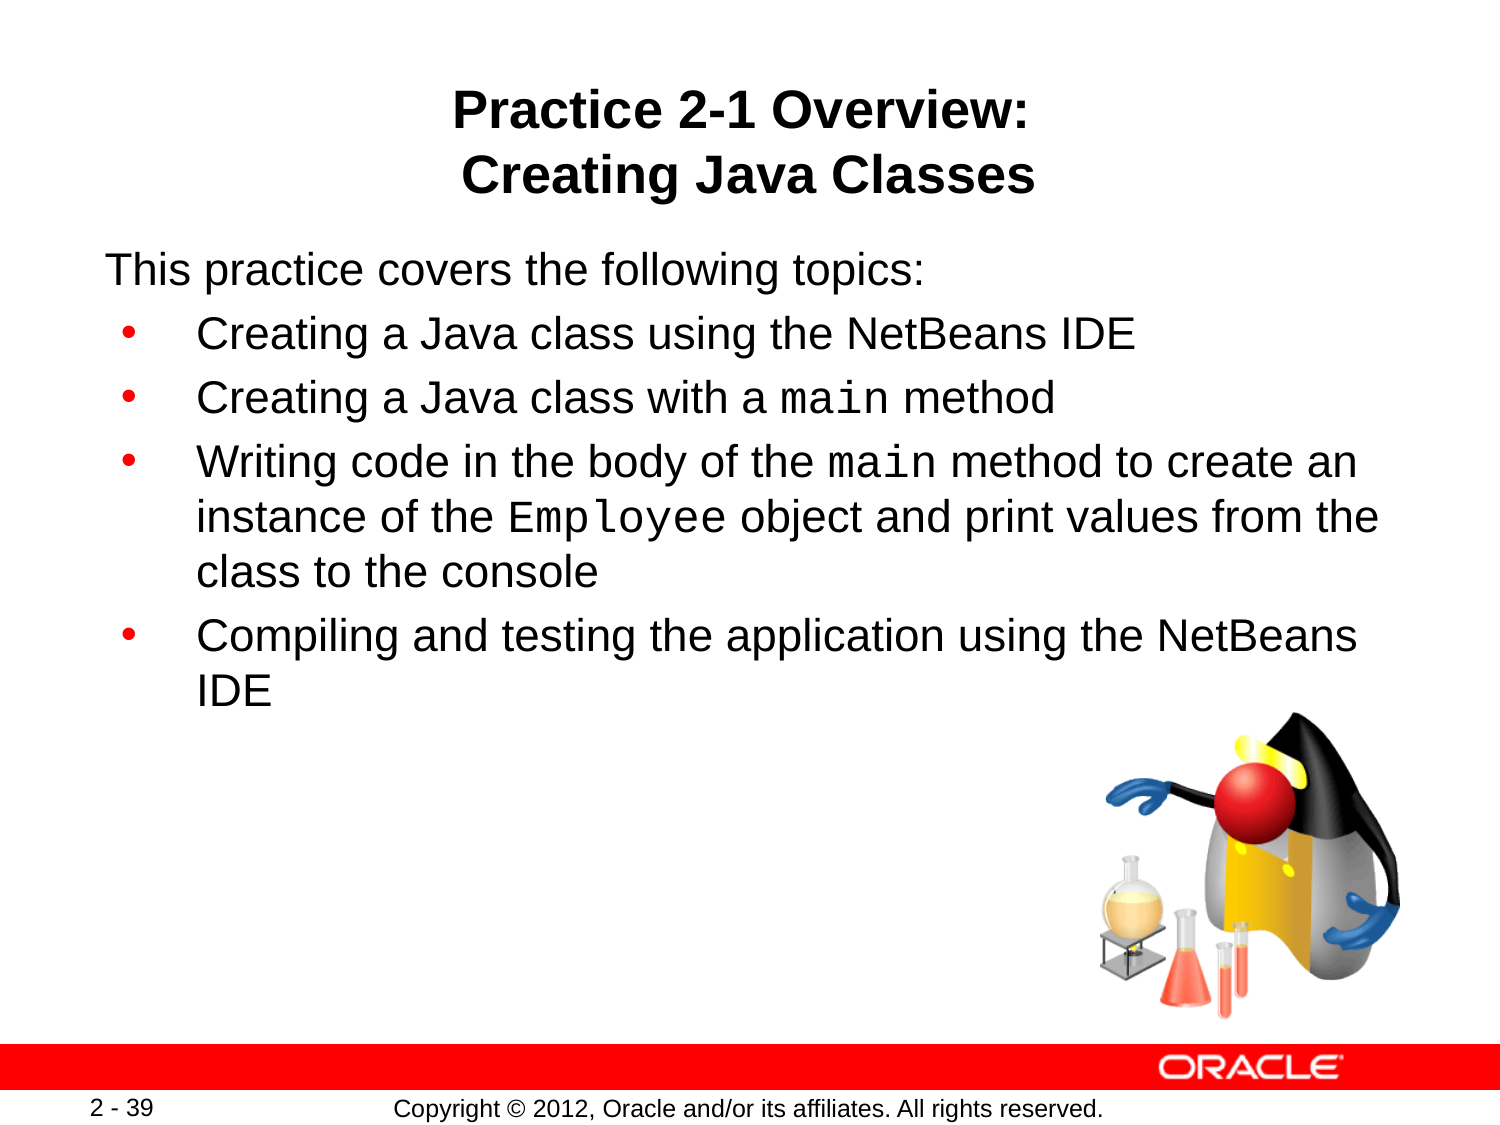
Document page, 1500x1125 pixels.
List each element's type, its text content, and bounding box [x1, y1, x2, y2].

picture [1099, 712, 1401, 1020]
picture [0, 1044, 1500, 1090]
title Practice 2-1 Overview: Creating Java Classes [99, 72, 1399, 216]
list This practice covers the following topics: Creating a Java class using the NetBeans IDE Creating a Java class with a main method Writing code in the body of the main method to create an instance of the Employee object and print values from the class to the console Compiling and testing the application using the NetBeans IDE [99, 237, 1399, 731]
